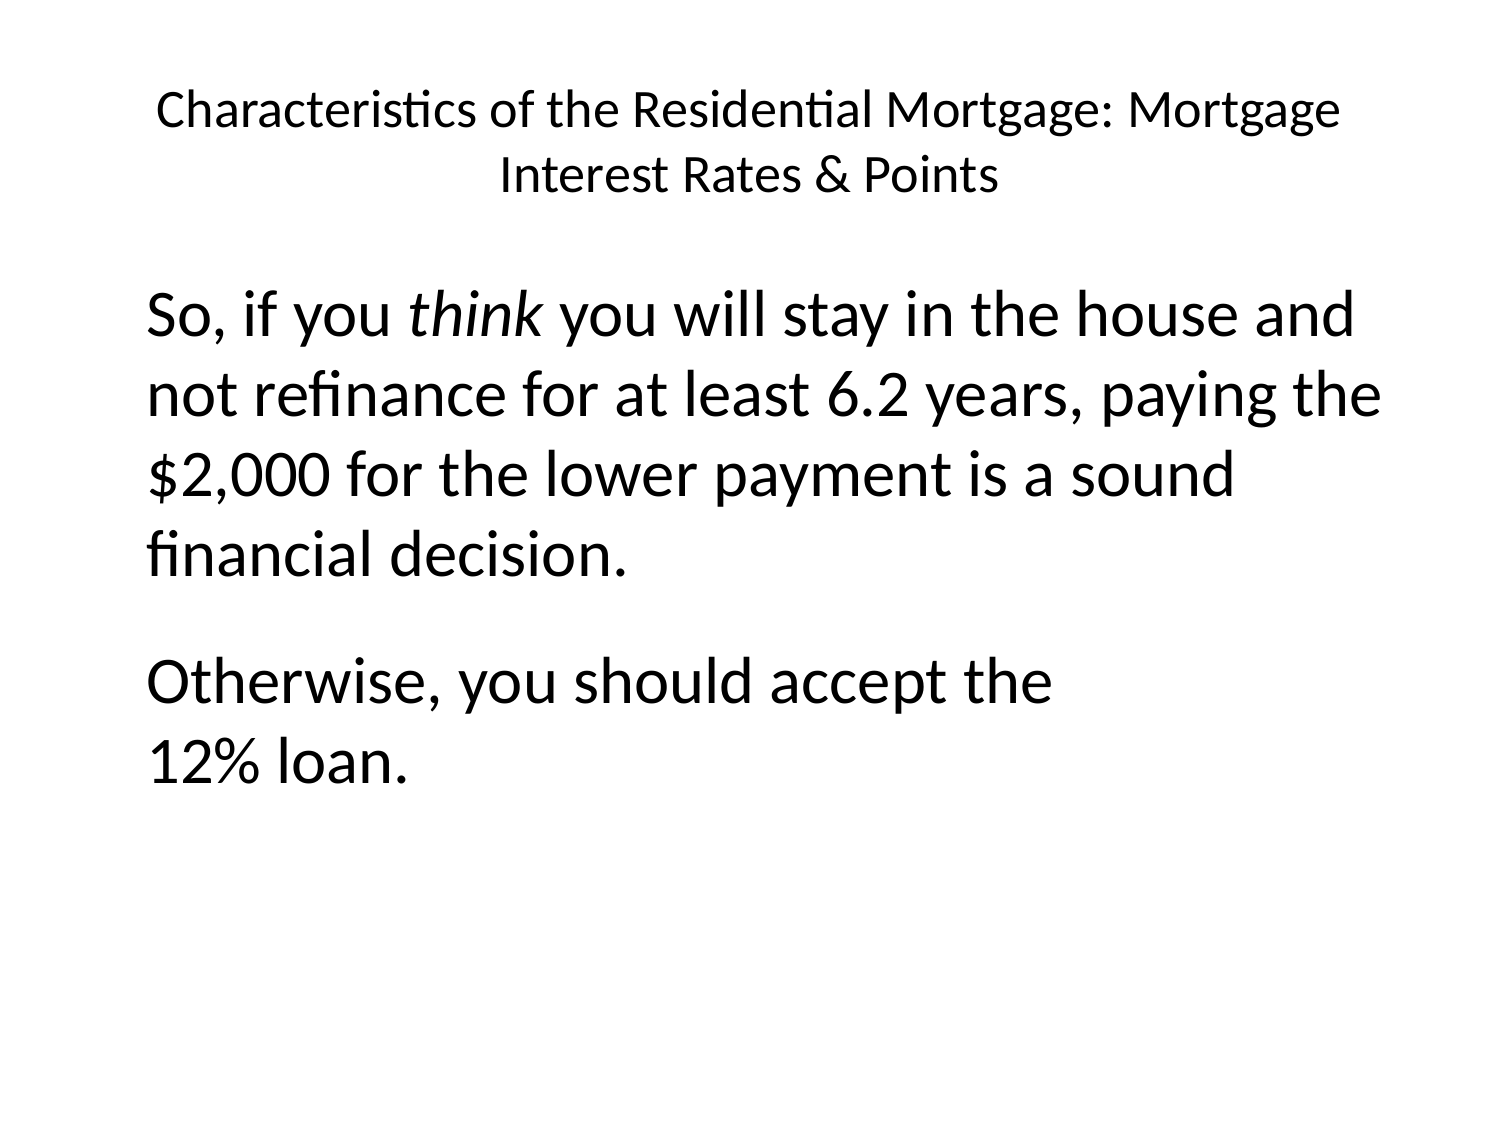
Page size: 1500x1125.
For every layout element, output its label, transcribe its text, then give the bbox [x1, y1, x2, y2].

title Characteristics of the Residential Mortgage: Mortgage Interest Rates & Points [75, 45, 1425, 233]
list So, if you think you will stay in the house and not refinance for at least 6.2 years, paying the $2,000 for the lower payment is a sound financial decision. Otherwise, you should accept the 12% loan. [75, 262, 1425, 1005]
